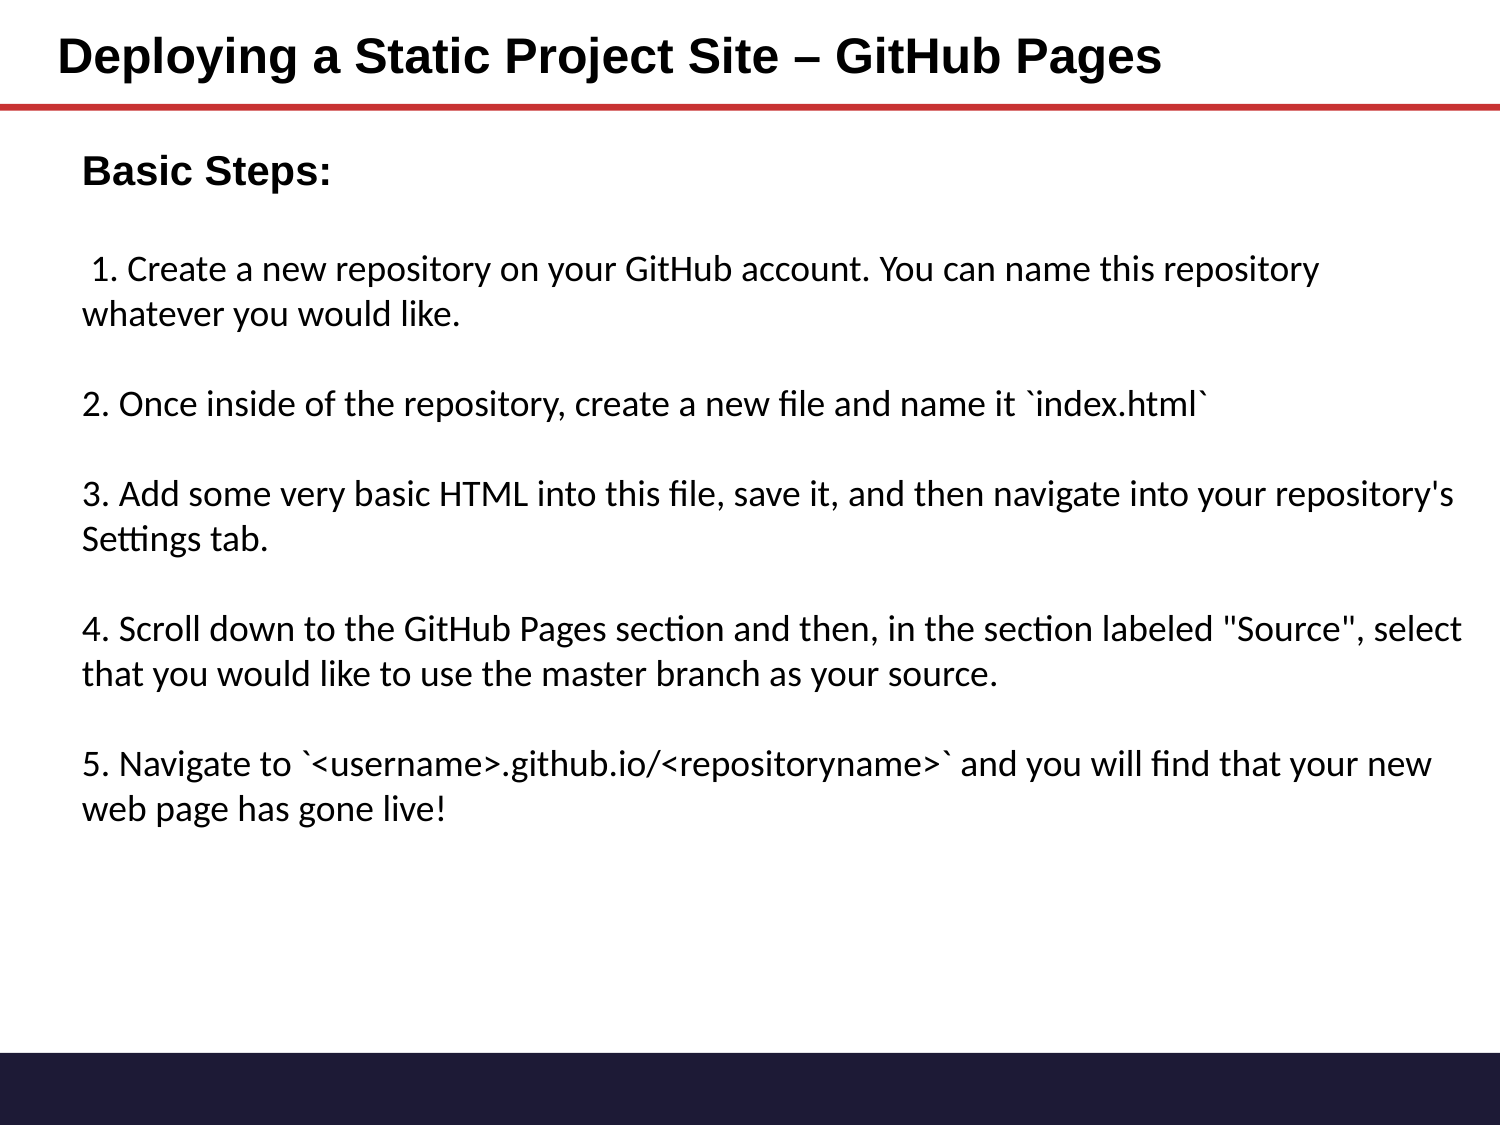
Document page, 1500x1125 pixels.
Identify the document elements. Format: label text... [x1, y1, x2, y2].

text_box Basic Steps: 1. Create a new repository on your GitHub account. You can name this repository whatever you would like. 2. Once inside of the repository, create a new file and name it `index.html` 3. Add some very basic HTML into this file, save it, and then navigate into your repository's Settings tab. 4. Scroll down to the GitHub Pages section and then, in the section labeled "Source", select that you would like to use the master branch as your source. 5. Navigate to `<username>.github.io/<repositoryname>` and you will find that your new web page has gone live! [67, 128, 1480, 844]
text_box Deploying a Static Project Site – GitHub Pages [49, 16, 1241, 91]
